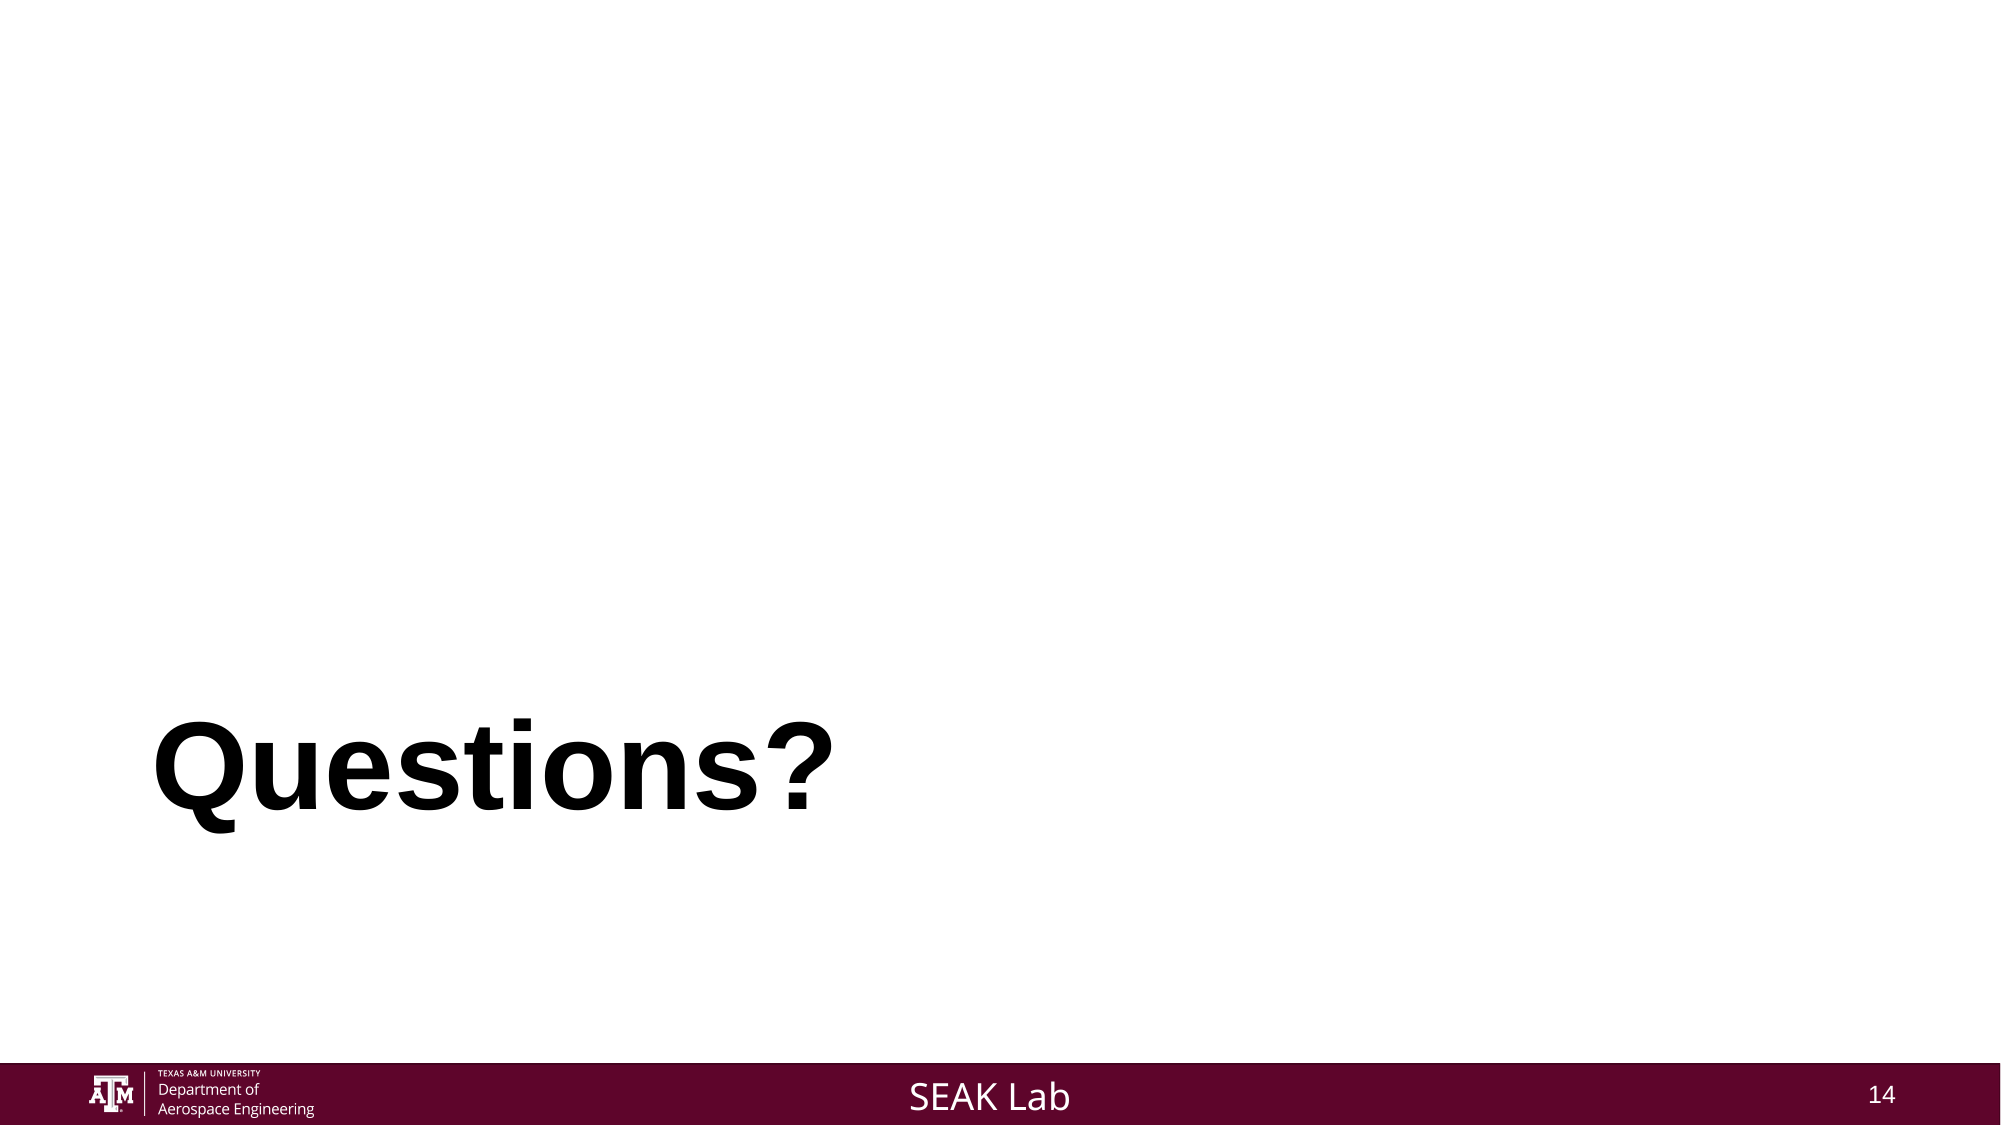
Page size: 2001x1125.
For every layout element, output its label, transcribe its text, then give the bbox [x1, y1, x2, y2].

title Questions? [136, 376, 1862, 845]
picture [89, 1070, 314, 1118]
